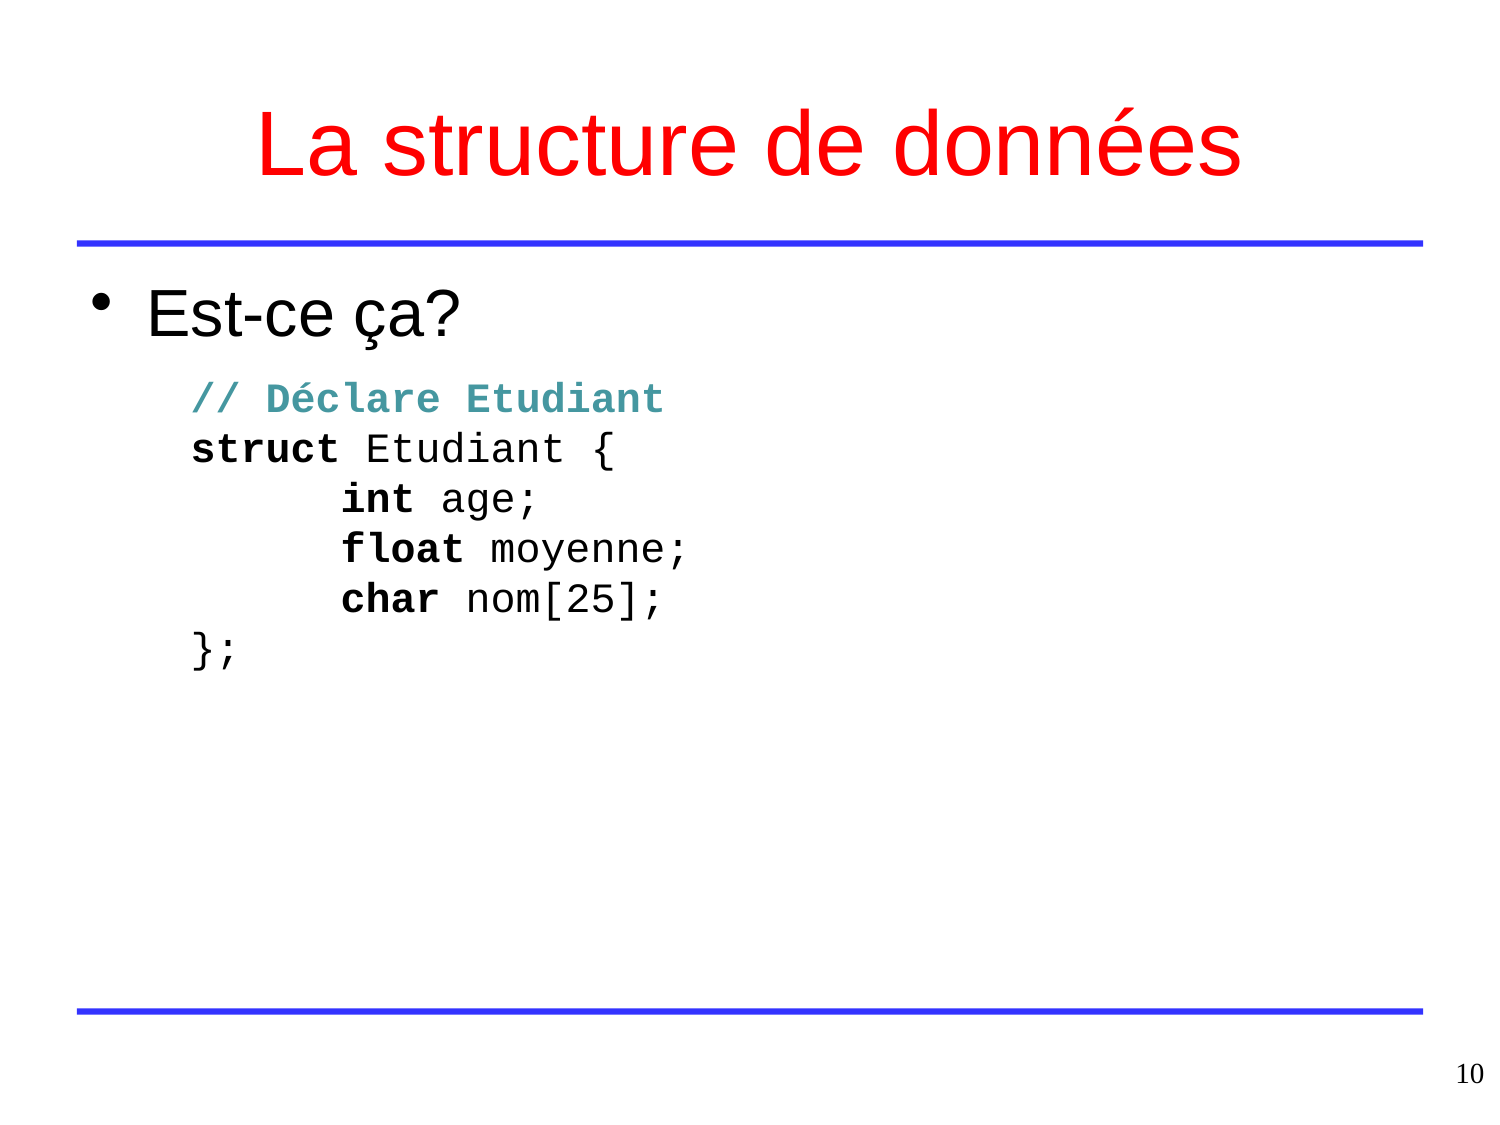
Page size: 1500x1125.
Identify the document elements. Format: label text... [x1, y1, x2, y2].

slide_number 10 [1149, 1046, 1500, 1125]
list Est-ce ça? [75, 262, 1425, 1005]
text_box // Déclare Etudiant struct Etudiant { int age; float moyenne; char nom[25]; }; [175, 363, 1224, 679]
title La structure de données [75, 45, 1425, 233]
